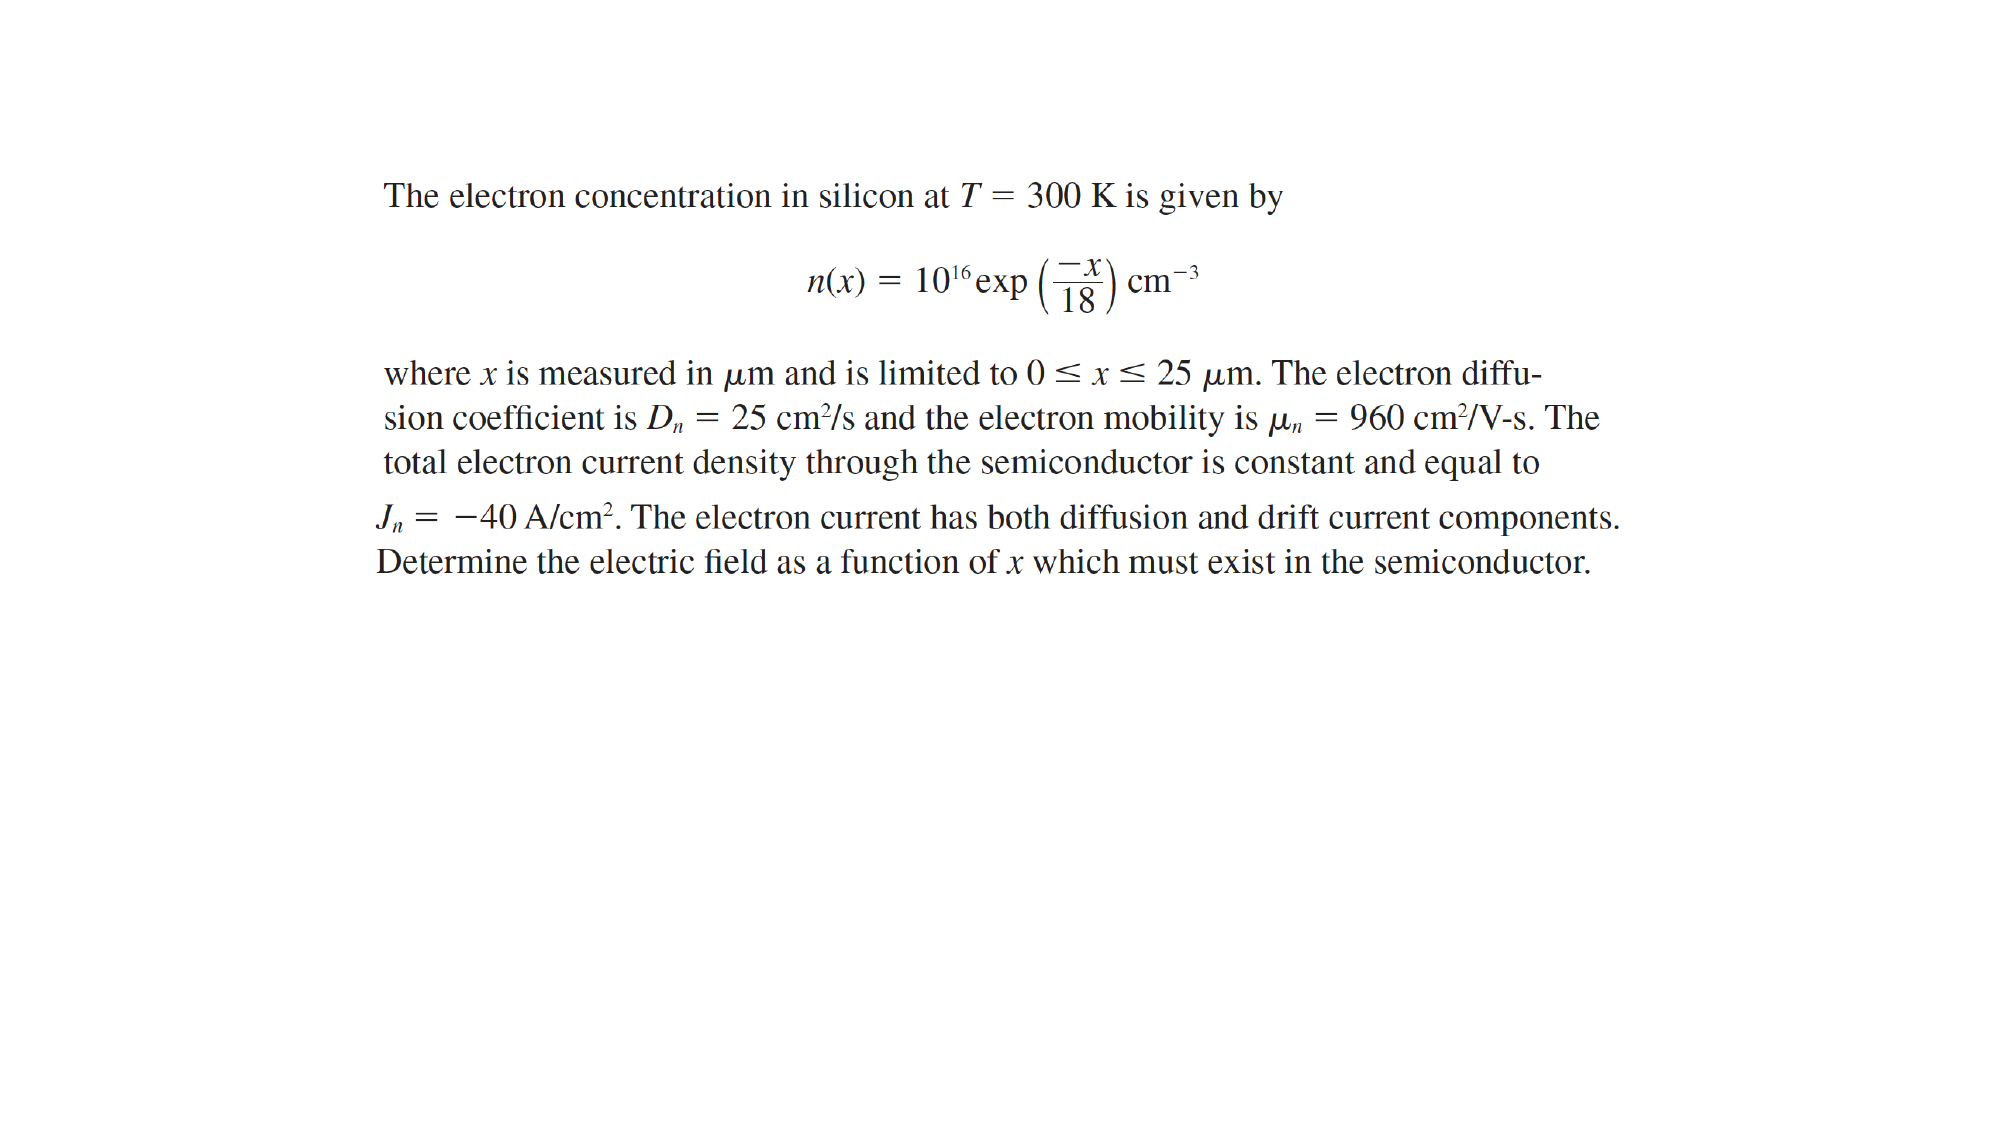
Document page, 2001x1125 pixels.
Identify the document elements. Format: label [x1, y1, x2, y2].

picture [362, 170, 1638, 592]
